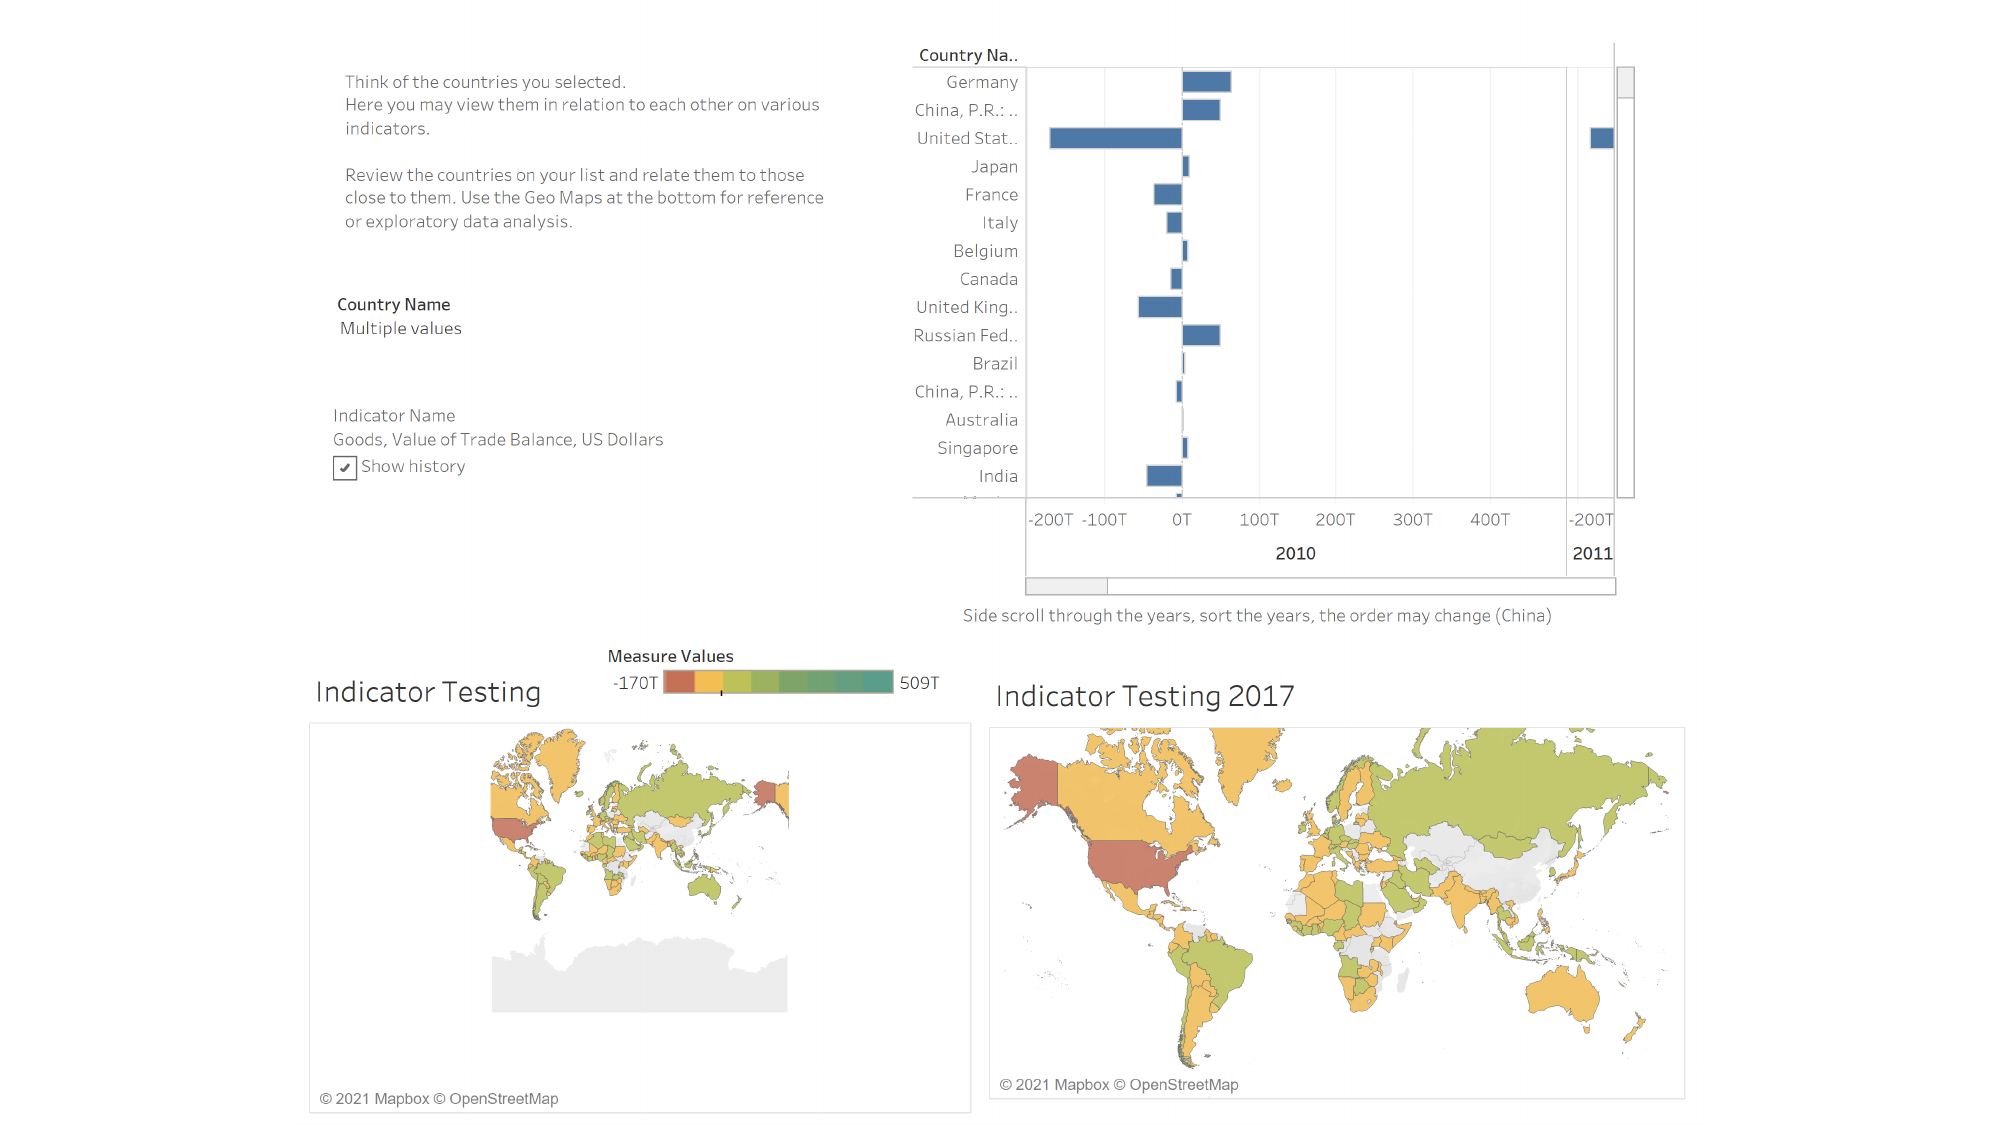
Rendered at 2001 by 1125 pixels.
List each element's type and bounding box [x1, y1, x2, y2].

picture [296, 0, 1704, 1125]
